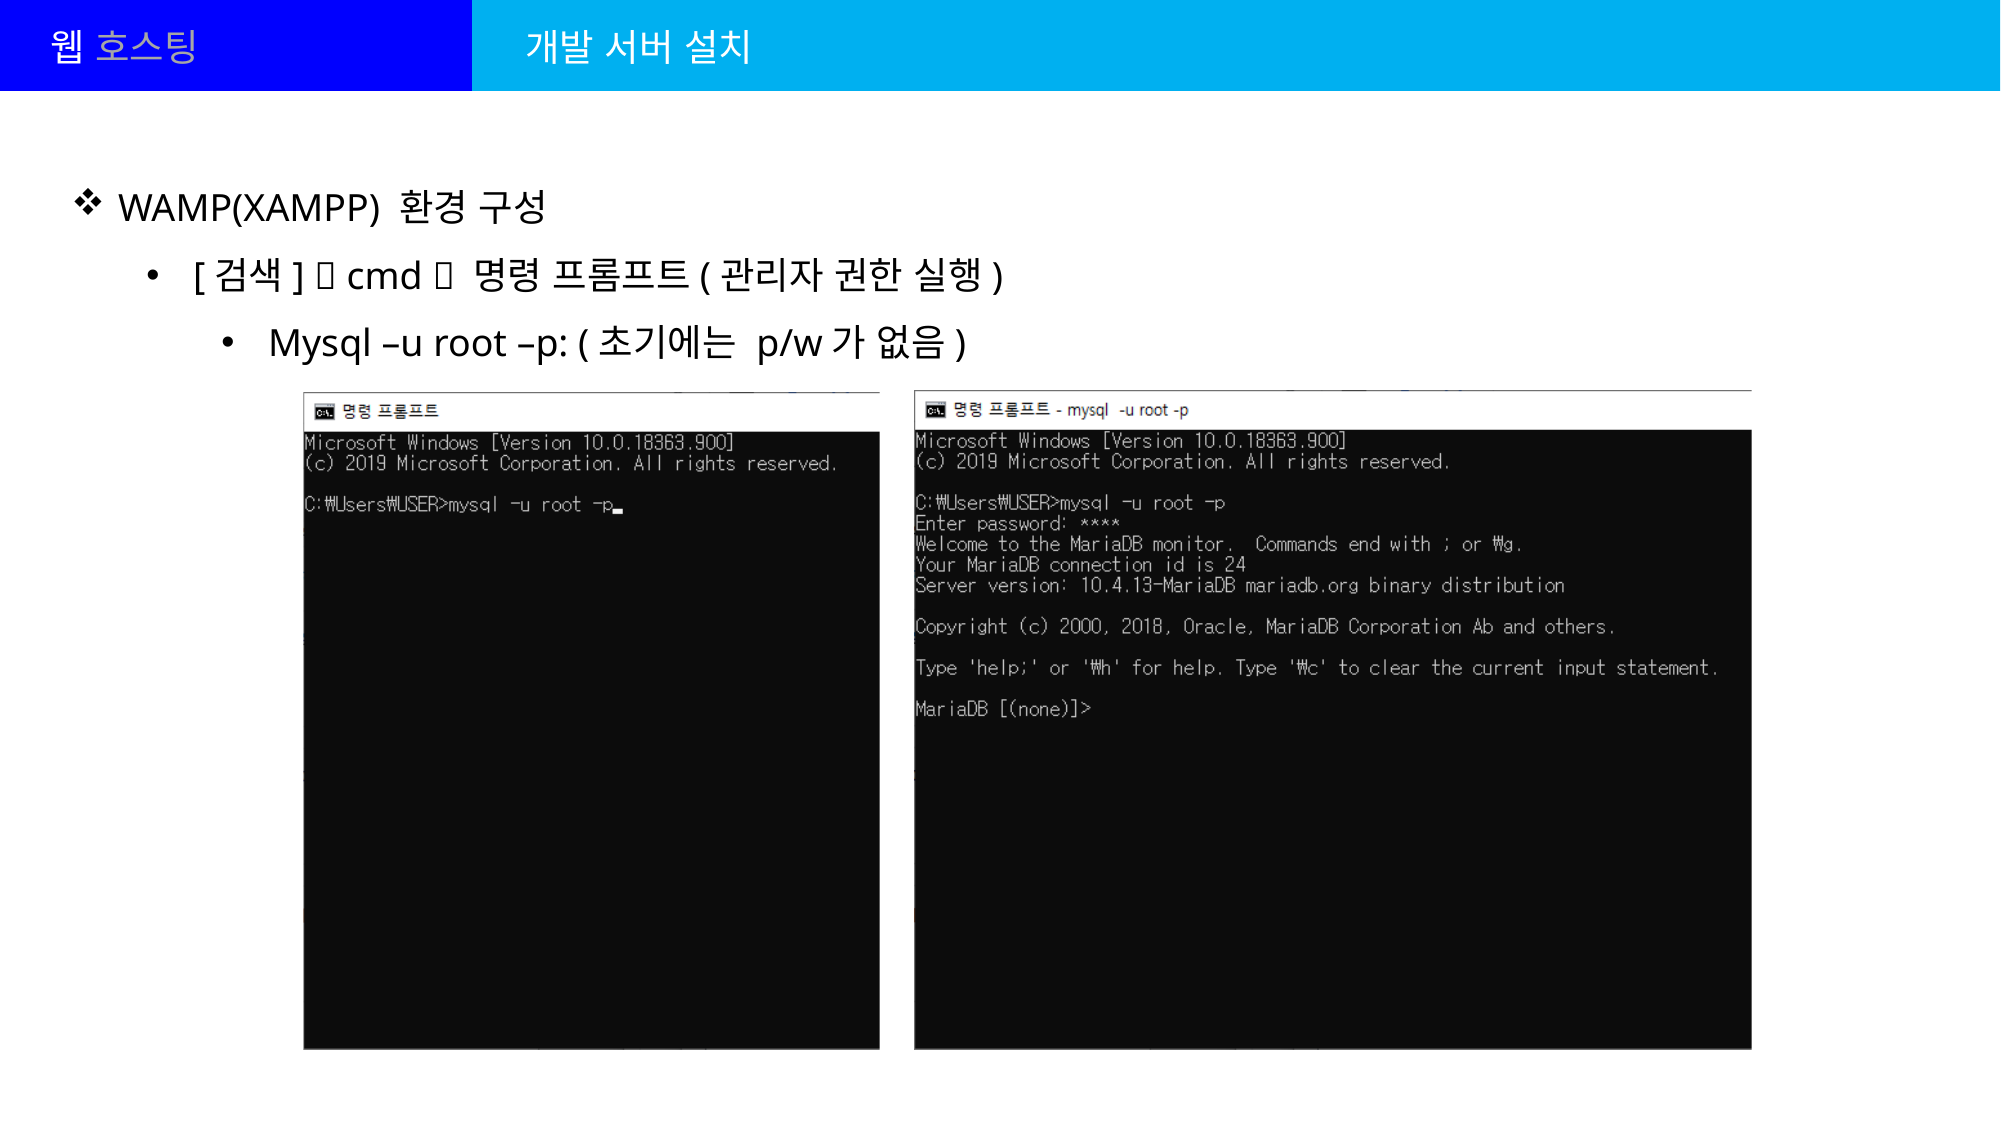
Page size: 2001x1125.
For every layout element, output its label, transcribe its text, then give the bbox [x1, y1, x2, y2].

text_box 개발 서버 설치 [510, 16, 769, 77]
picture [913, 390, 1752, 1050]
picture [303, 392, 880, 1050]
text_box 웹 호스팅 [35, 16, 214, 77]
text_box WAMP(XAMPP) 환경 구성 [검색]  cmd  명령 프롬프트(관리자 권한 실행) Mysql –u root –p: (초기에는 p/w가 없음) [56, 154, 1978, 440]
